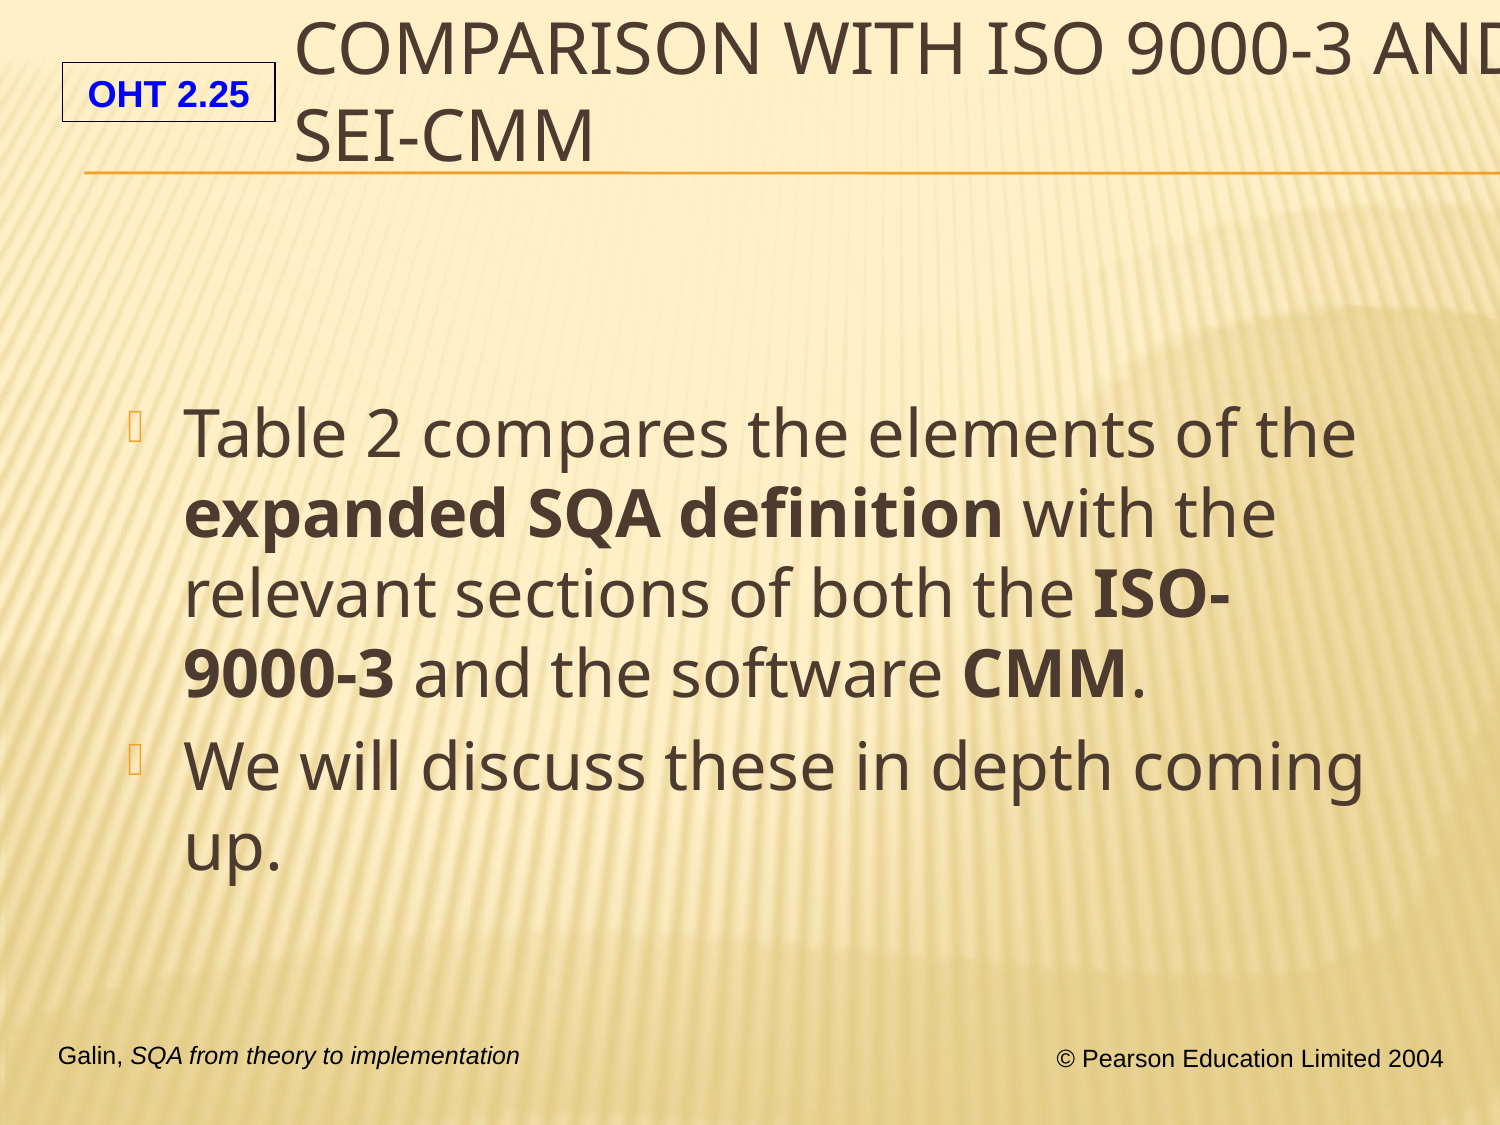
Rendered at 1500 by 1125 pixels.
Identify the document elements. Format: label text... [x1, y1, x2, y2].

list Table 2 compares the elements of the expanded SQA definition with the relevant sections of both the ISO-9000-3 and the software CMM. We will discuss these in depth coming up. [112, 383, 1388, 1059]
title Comparison with ISO 9000-3 and SEI-CMM [278, 0, 1500, 183]
